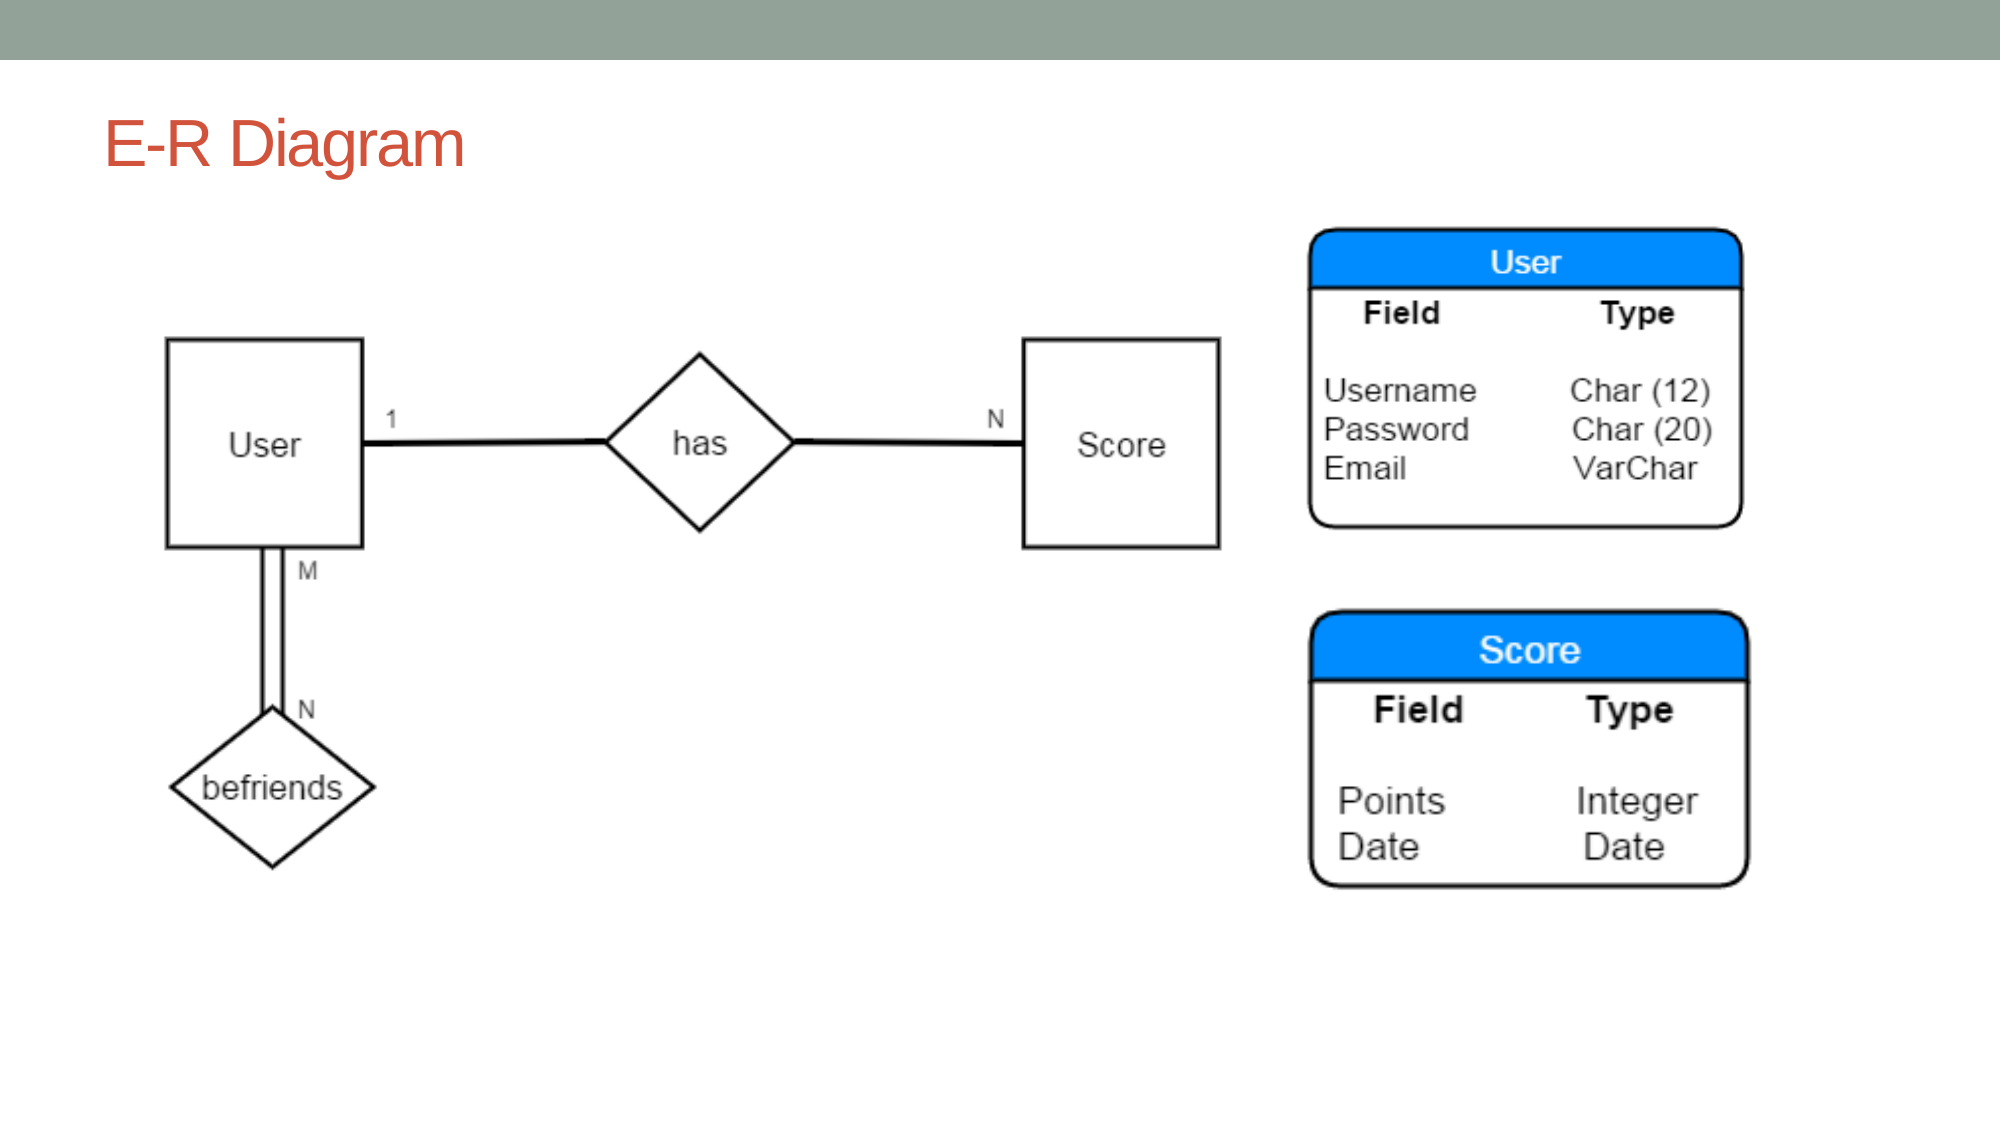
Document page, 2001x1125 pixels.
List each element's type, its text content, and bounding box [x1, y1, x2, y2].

picture [112, 178, 1817, 961]
title E-R Diagram [88, 92, 1843, 188]
